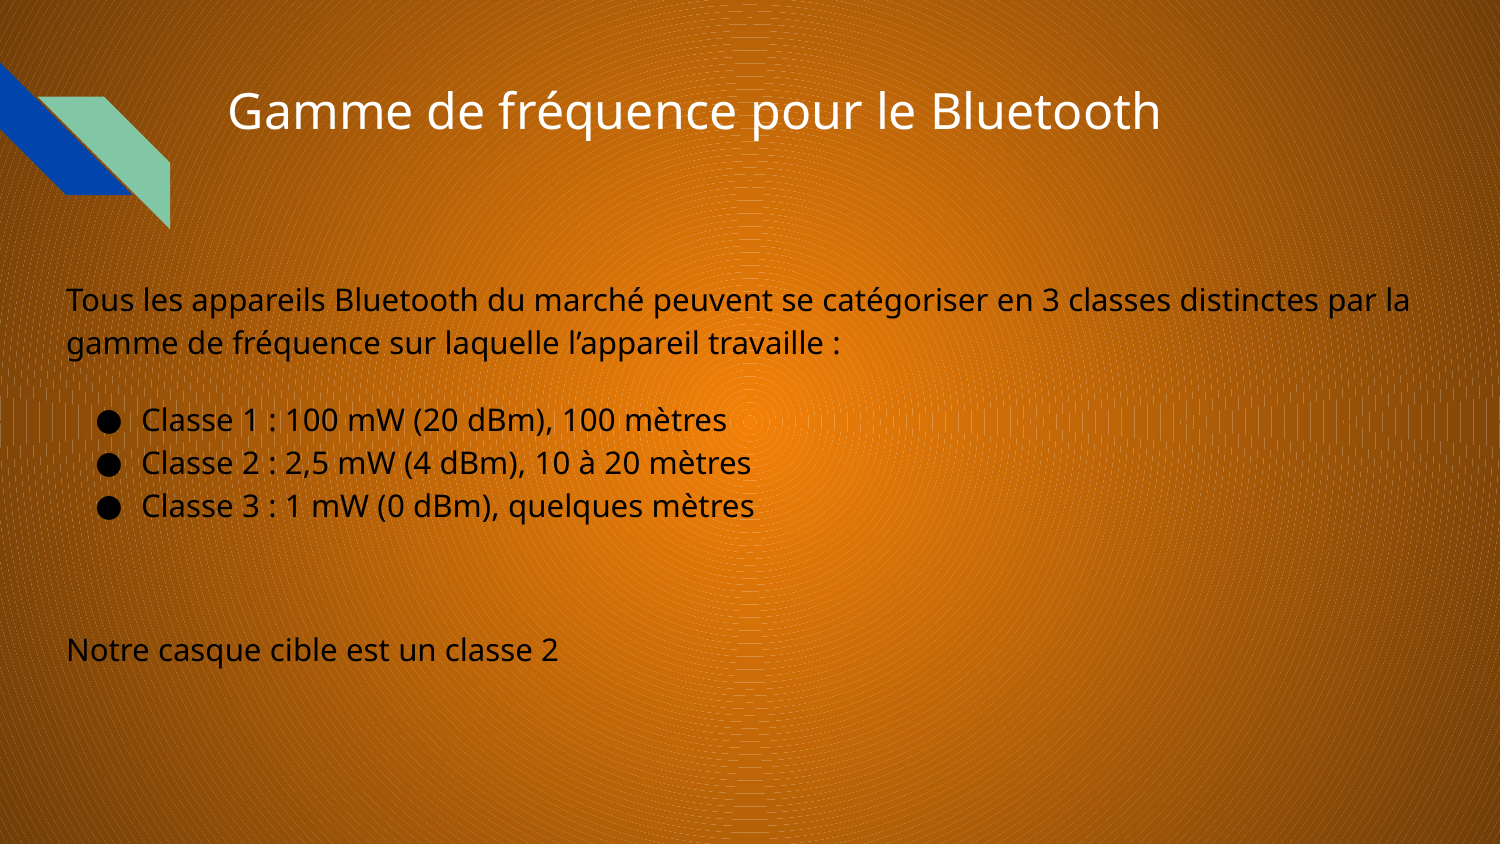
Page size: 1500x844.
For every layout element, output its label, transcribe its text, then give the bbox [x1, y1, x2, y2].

list Tous les appareils Bluetooth du marché peuvent se catégoriser en 3 classes distinctes par la gamme de fréquence sur laquelle l’appareil travaille : Classe 1 : 100 mW (20 dBm), 100 mètres Classe 2 : 2,5 mW (4 dBm), 10 à 20 mètres Classe 3 : 1 mW (0 dBm), quelques mètres Notre casque cible est un classe 2 [51, 189, 1449, 799]
title Gamme de fréquence pour le Bluetooth [212, 64, 1368, 189]
